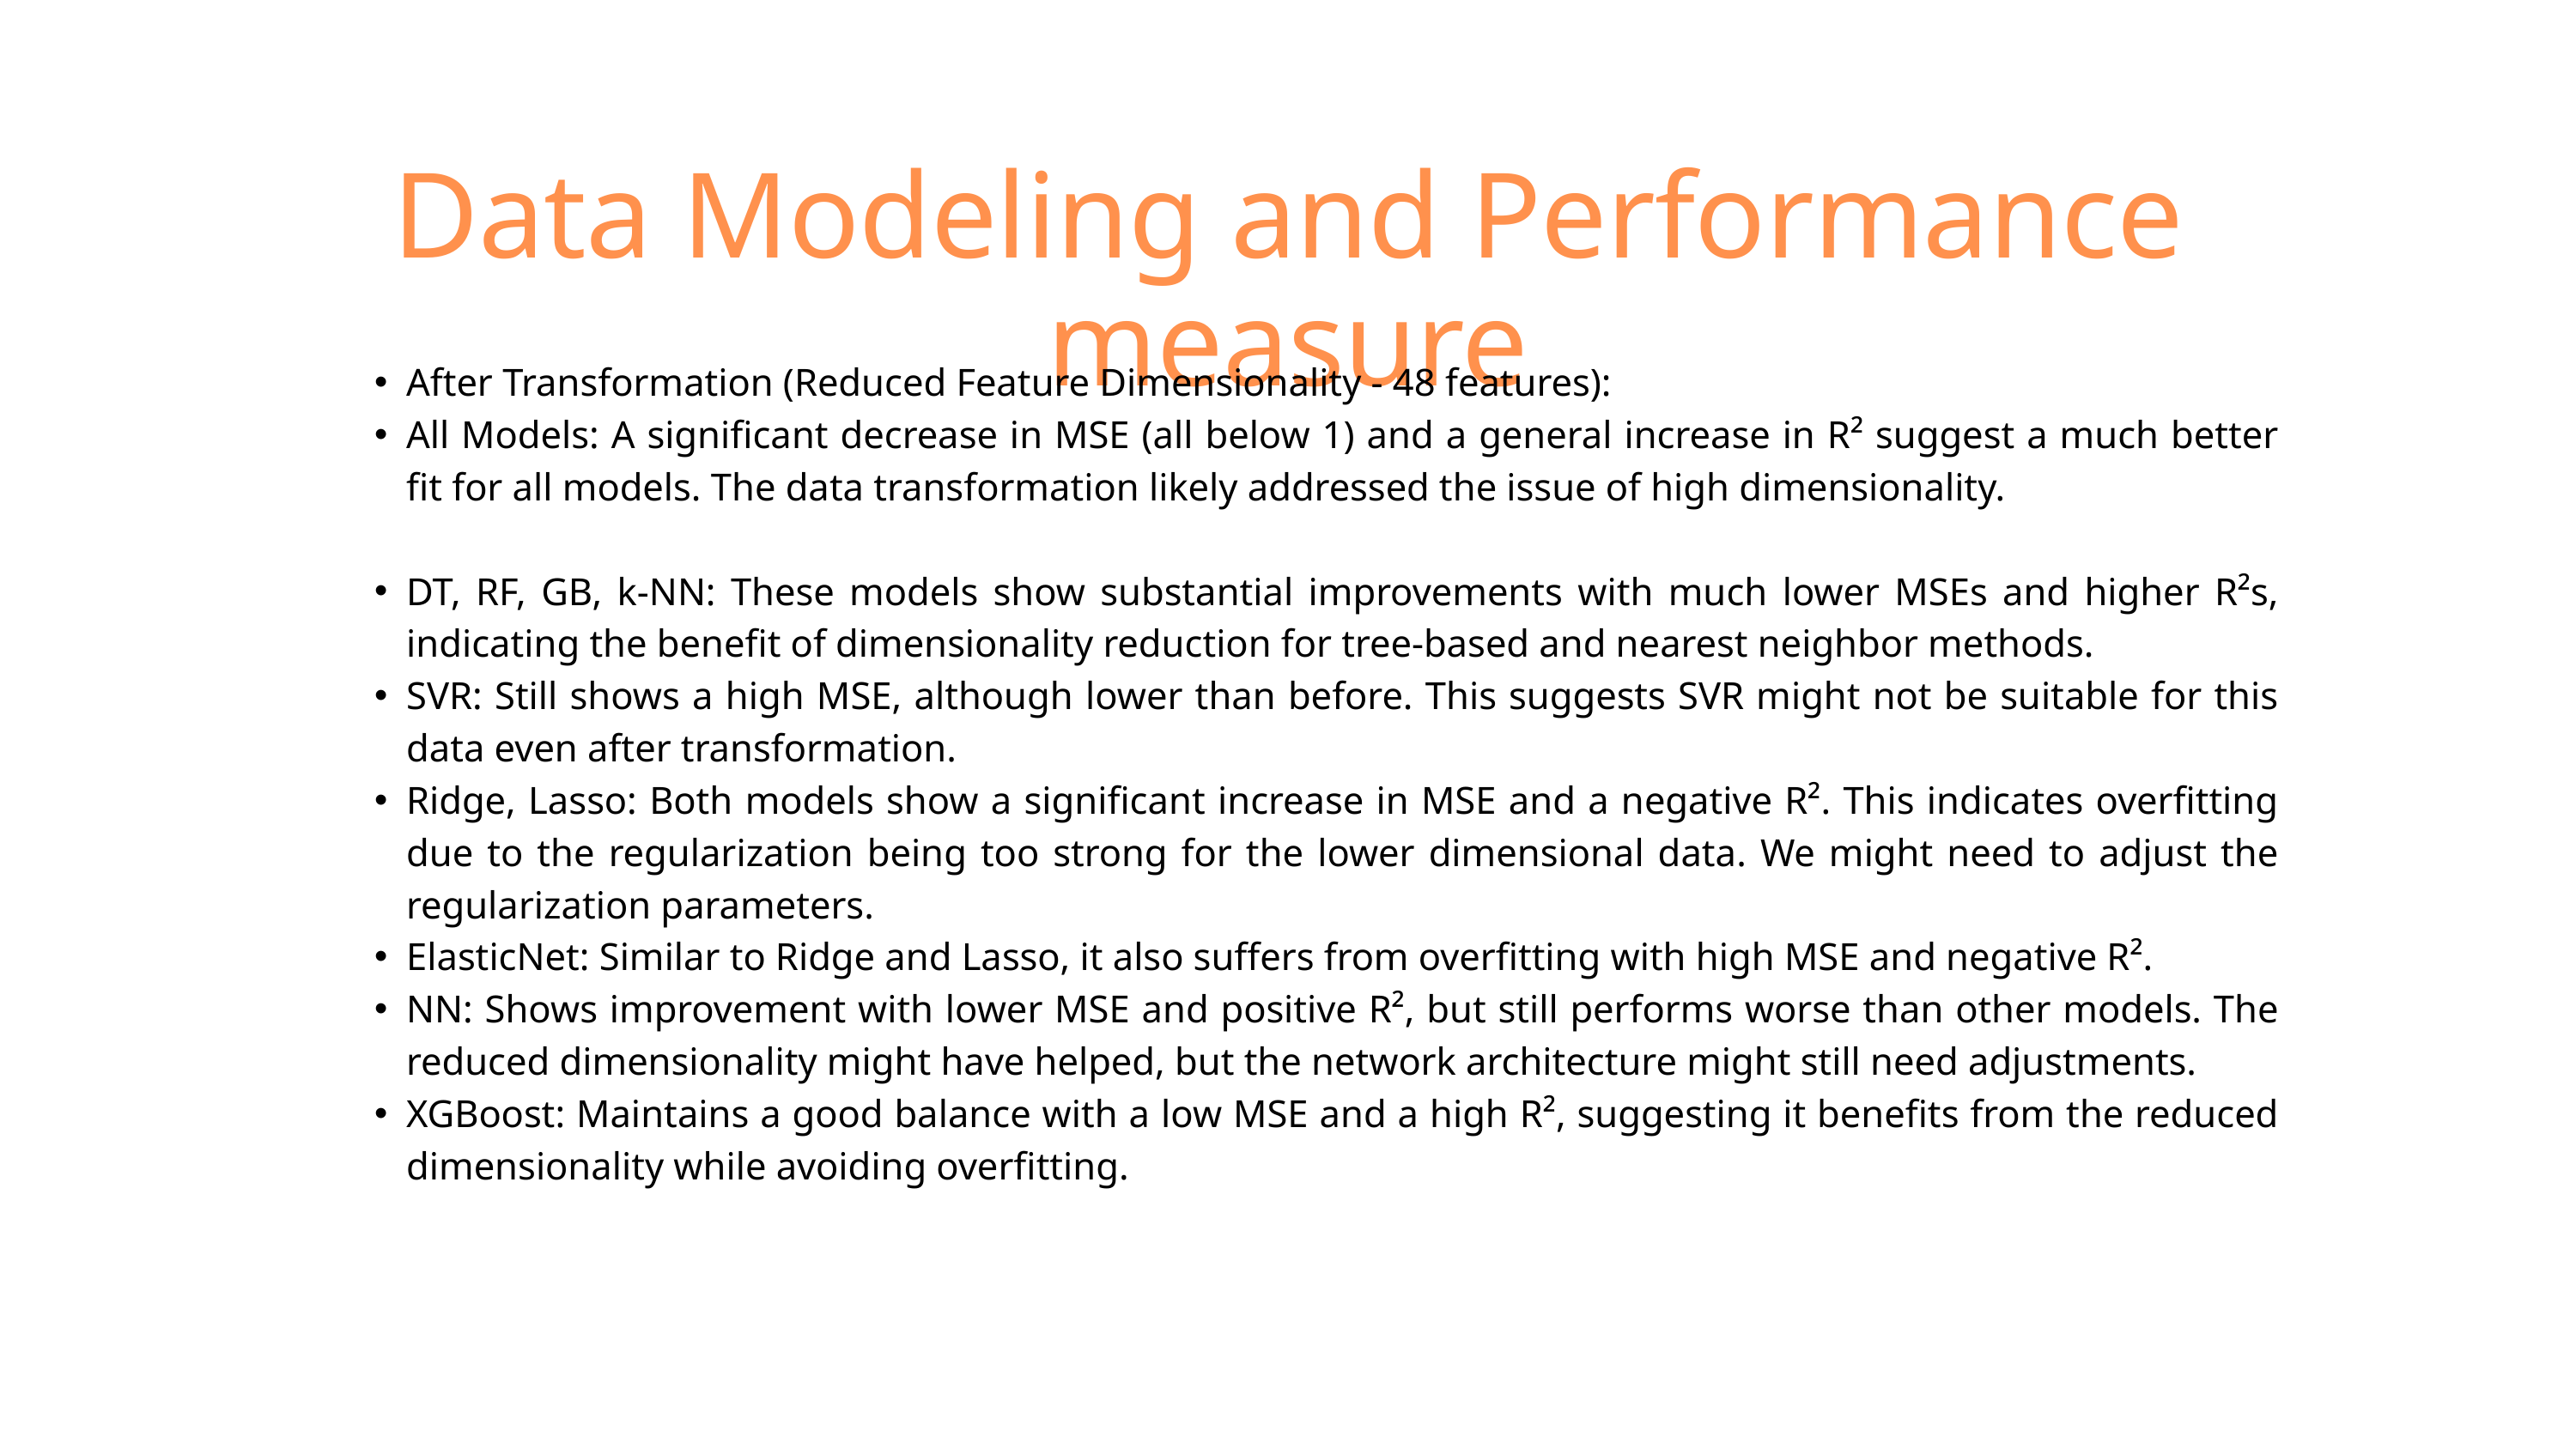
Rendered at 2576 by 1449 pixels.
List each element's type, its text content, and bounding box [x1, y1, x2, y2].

text_box After Transformation (Reduced Feature Dimensionality - 48 features): All Models: A significant decrease in MSE (all below 1) and a general increase in R² suggest a much better fit for all models. The data transformation likely addressed the issue of high dimensionality. DT, RF, GB, k-NN: These models show substantial improvements with much lower MSEs and higher R²s, indicating the benefit of dimensionality reduction for tree-based and nearest neighbor methods. SVR: Still shows a high MSE, although lower than before. This suggests SVR might not be suitable for this data even after transformation. Ridge, Lasso: Both models show a significant increase in MSE and a negative R². This indicates overfitting due to the regularization being too strong for the lower dimensional data. We might need to adjust the regularization parameters. ElasticNet: Similar to Ridge and Lasso, it also suffers from overfitting with high MSE and negative R². NN: Shows improvement with lower MSE and positive R², but still performs worse than other models. The reduced dimensionality might have helped, but the network architecture might still need adjustments. XGBoost: Maintains a good balance with a low MSE and a high R², suggesting it benefits from the reduced dimensionality while avoiding overfitting. [343, 351, 2281, 1240]
text_box Data Modeling and Performance measure [269, 154, 2307, 409]
